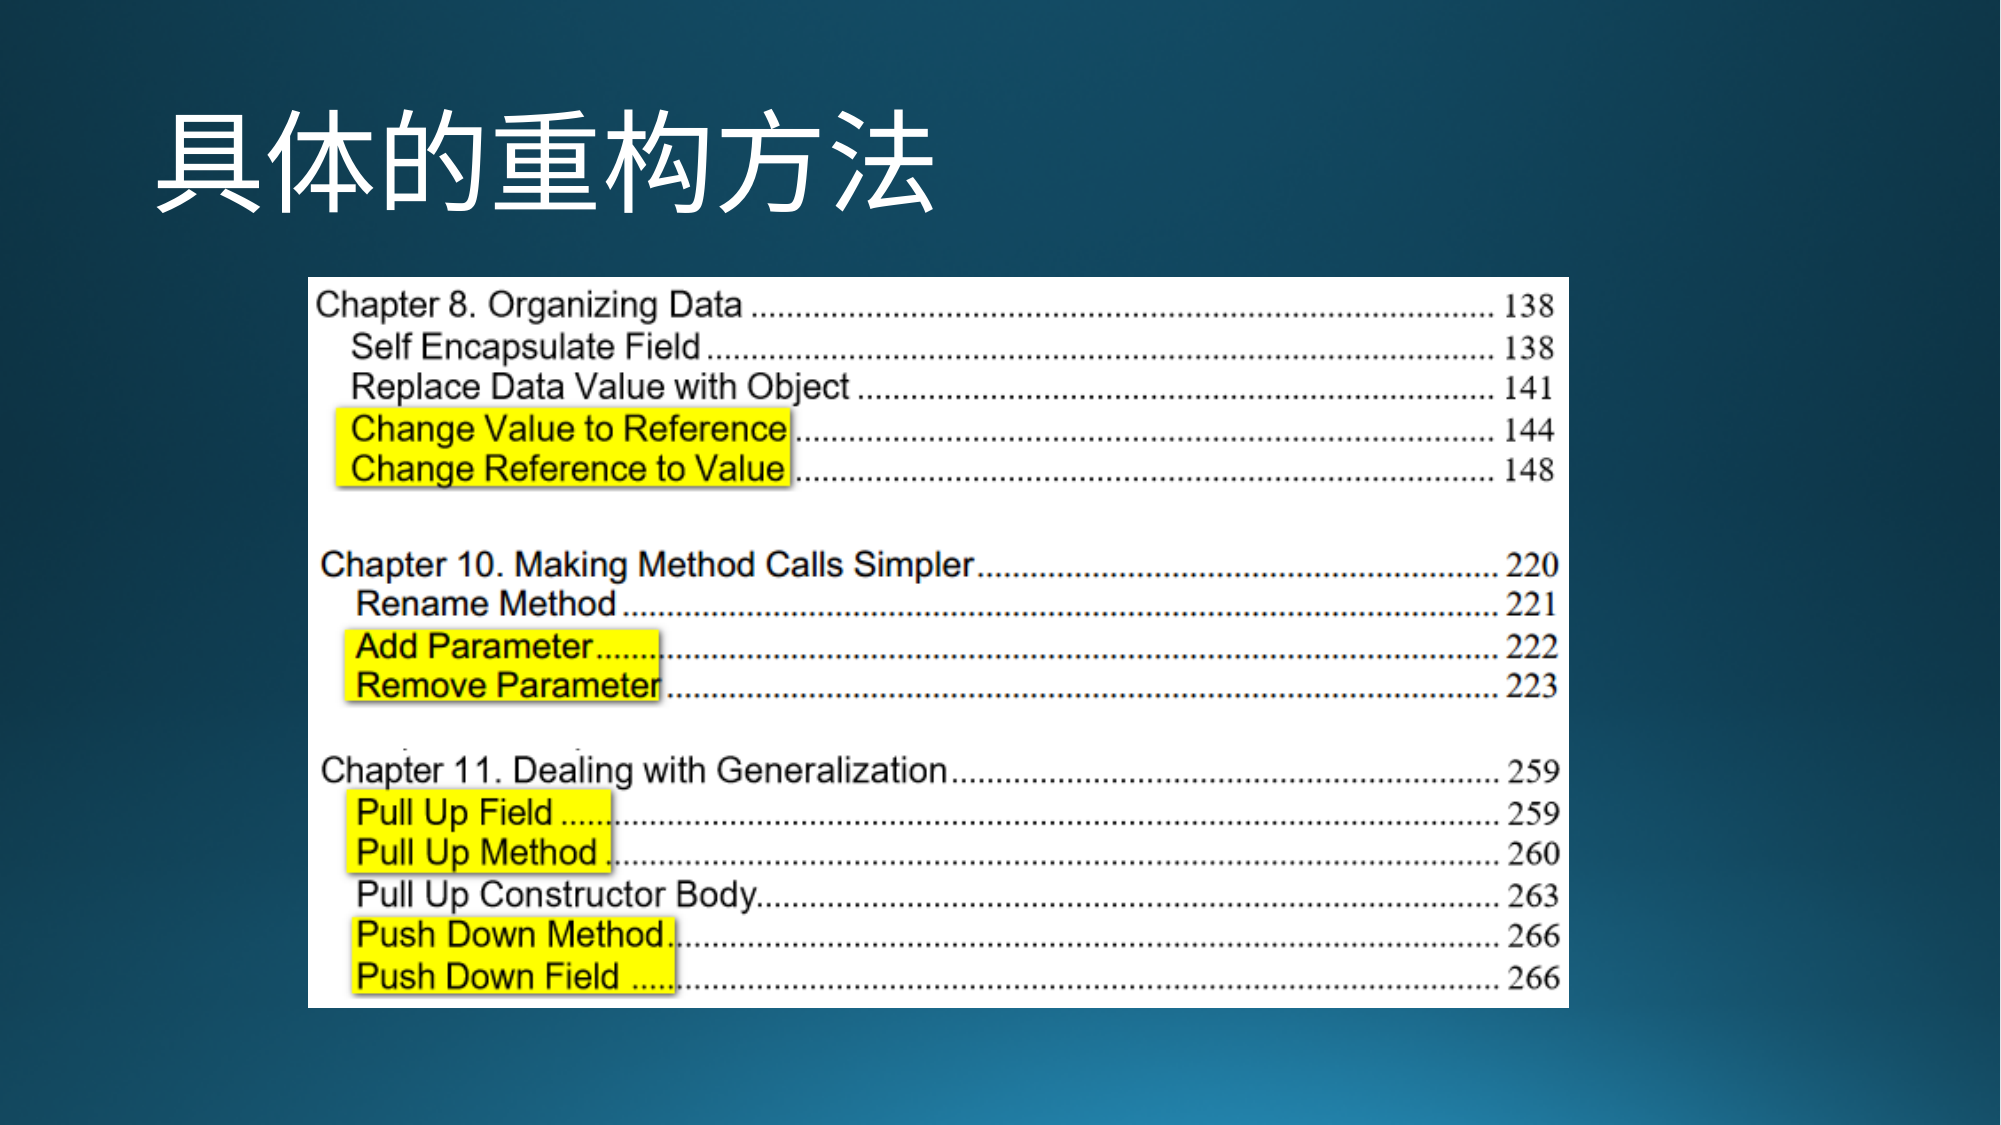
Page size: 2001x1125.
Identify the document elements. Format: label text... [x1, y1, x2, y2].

picture [0, 0, 2001, 1125]
title 具体的重构方法 [137, 59, 1863, 278]
